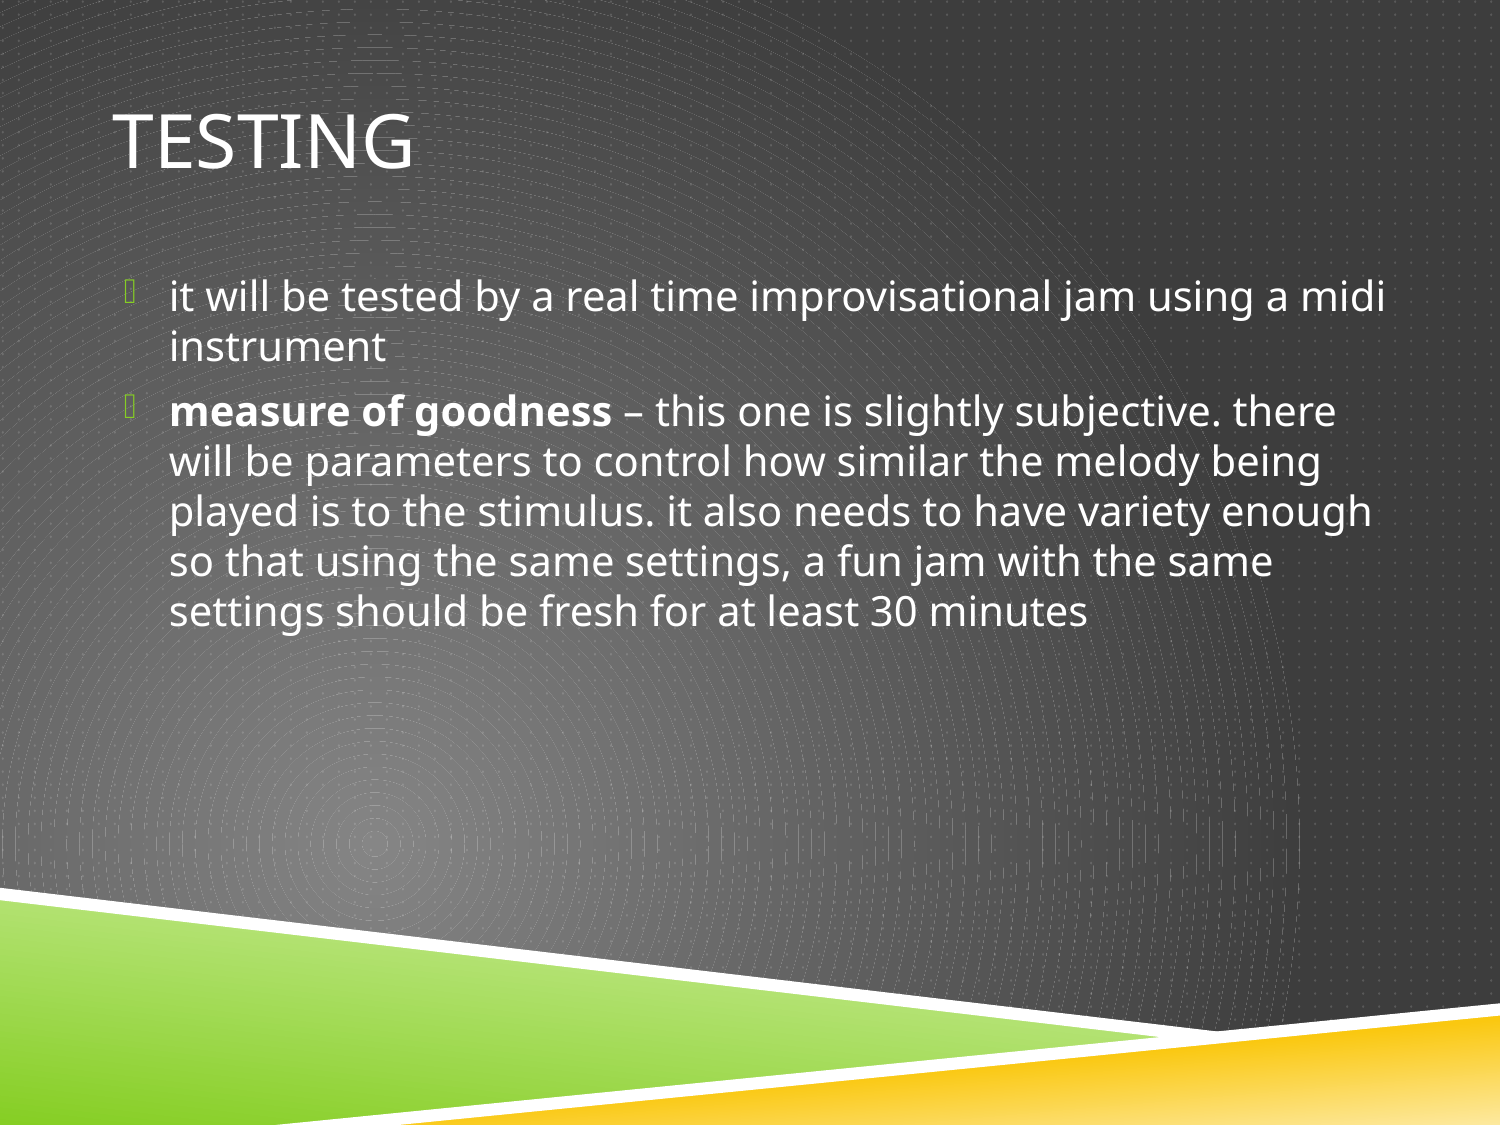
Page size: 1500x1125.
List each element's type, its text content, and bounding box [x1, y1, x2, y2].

title testing [112, 45, 1388, 233]
list it will be tested by a real time improvisational jam using a midi instrument measure of goodness – this one is slightly subjective. there will be parameters to control how similar the melody being played is to the stimulus. it also needs to have variety enough so that using the same settings, a fun jam with the same settings should be fresh for at least 30 minutes [112, 262, 1388, 875]
